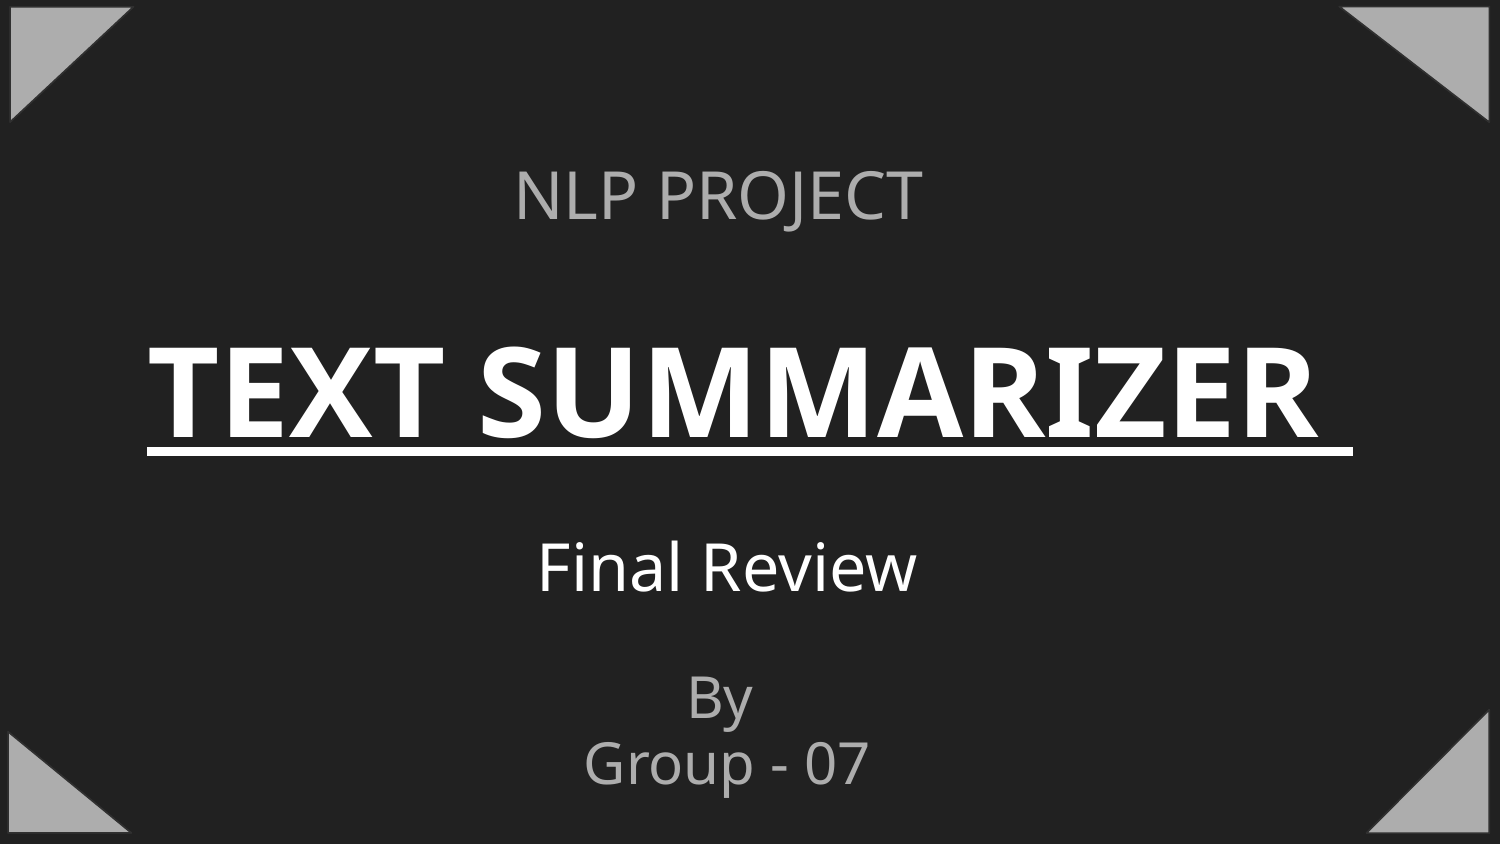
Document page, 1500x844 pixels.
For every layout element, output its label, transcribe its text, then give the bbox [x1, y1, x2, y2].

text_box TEXT SUMMARIZER [51, 258, 1449, 478]
text_box [8, 731, 132, 833]
text_box [1366, 709, 1490, 834]
text_box [1339, 6, 1490, 123]
text_box [10, 6, 134, 123]
text_box NLP PROJECT [396, 144, 1059, 260]
text_box By Group - 07 [396, 650, 1059, 833]
text_box Final Review [396, 515, 1059, 632]
